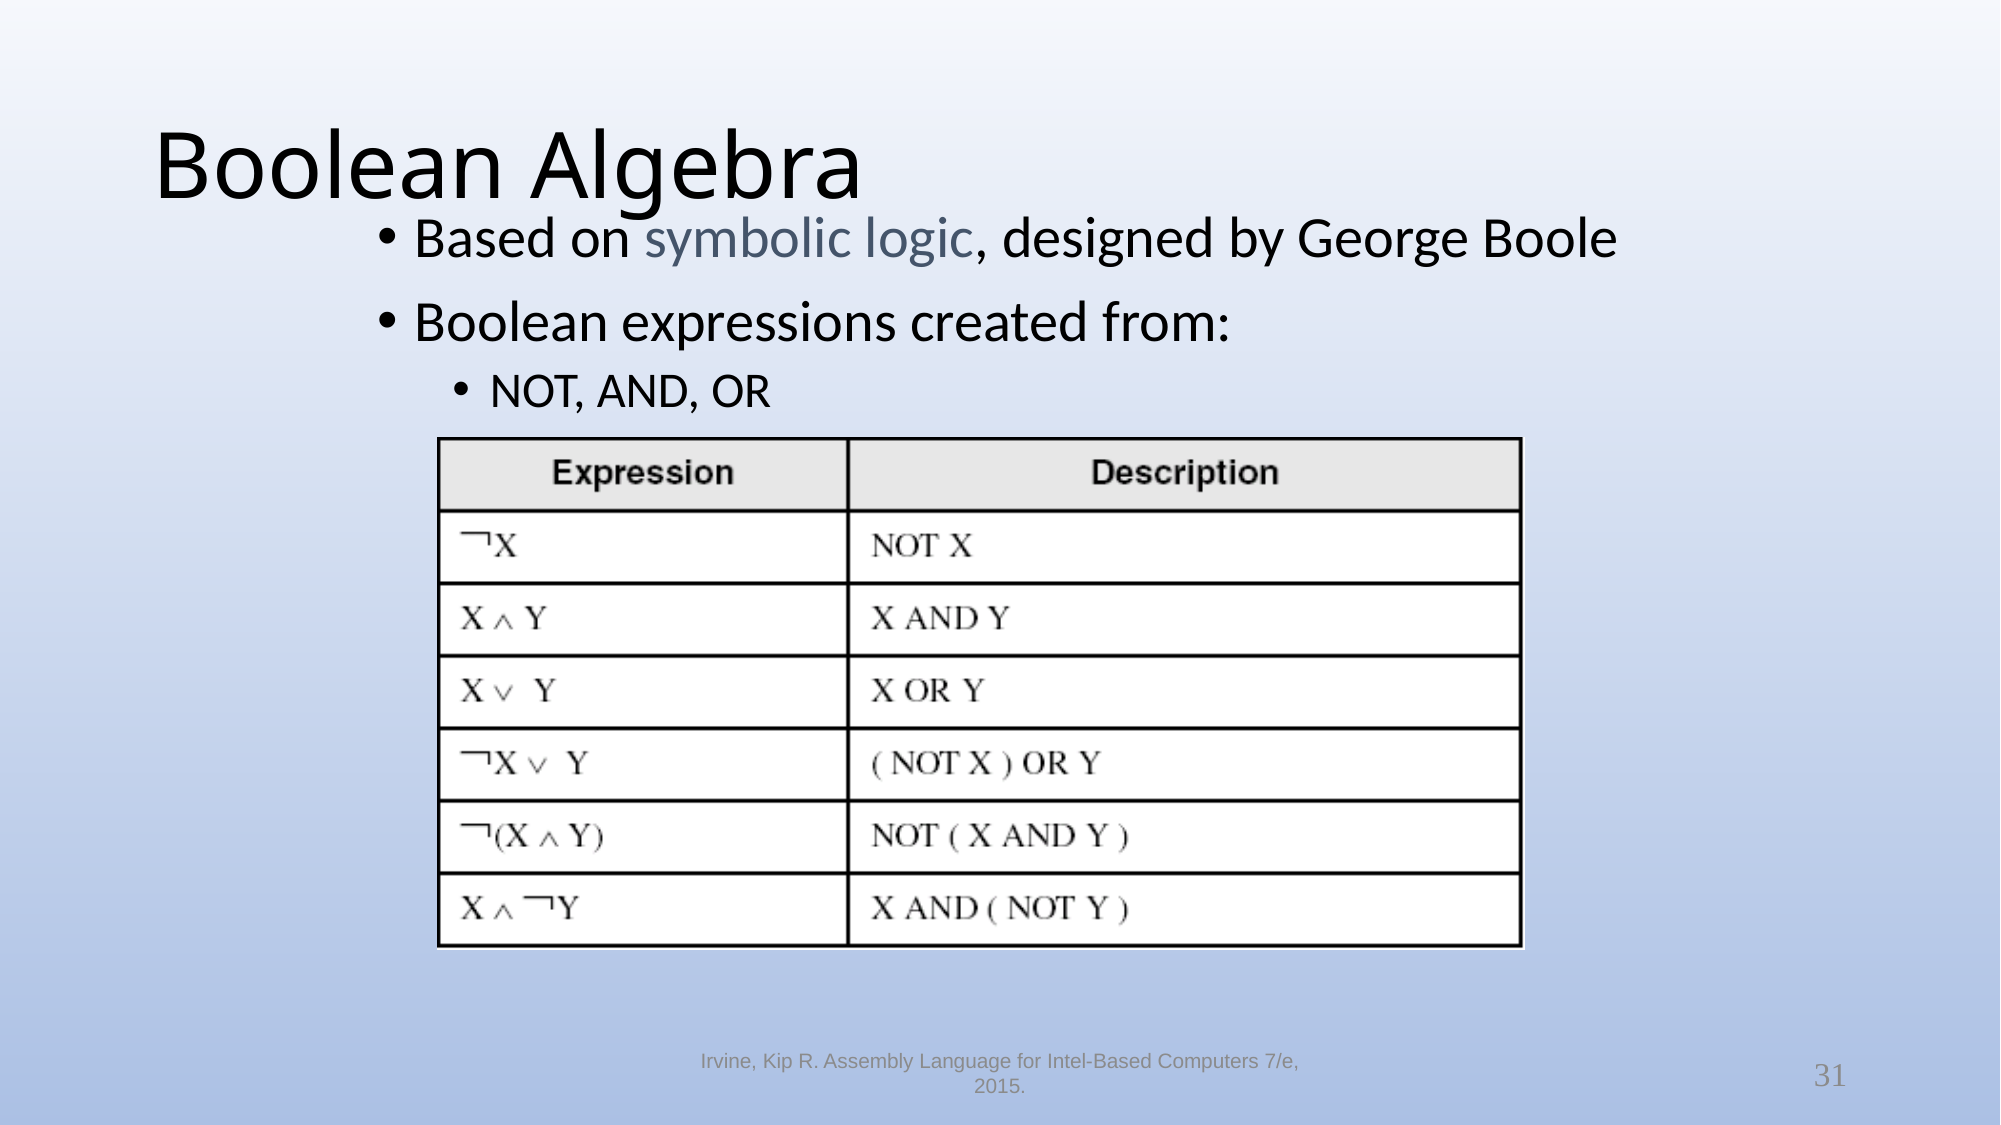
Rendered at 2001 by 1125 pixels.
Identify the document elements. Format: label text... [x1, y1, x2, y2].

title Boolean Algebra [137, 59, 1863, 278]
slide_number 31 [1412, 1042, 1863, 1103]
picture [437, 437, 1525, 950]
footer Irvine, Kip R. Assembly Language for Intel-Based Computers 7/e, 2015. [662, 1042, 1338, 1103]
list Based on symbolic logic, designed by George Boole Boolean expressions created from: NOT, AND, OR [362, 200, 1638, 513]
